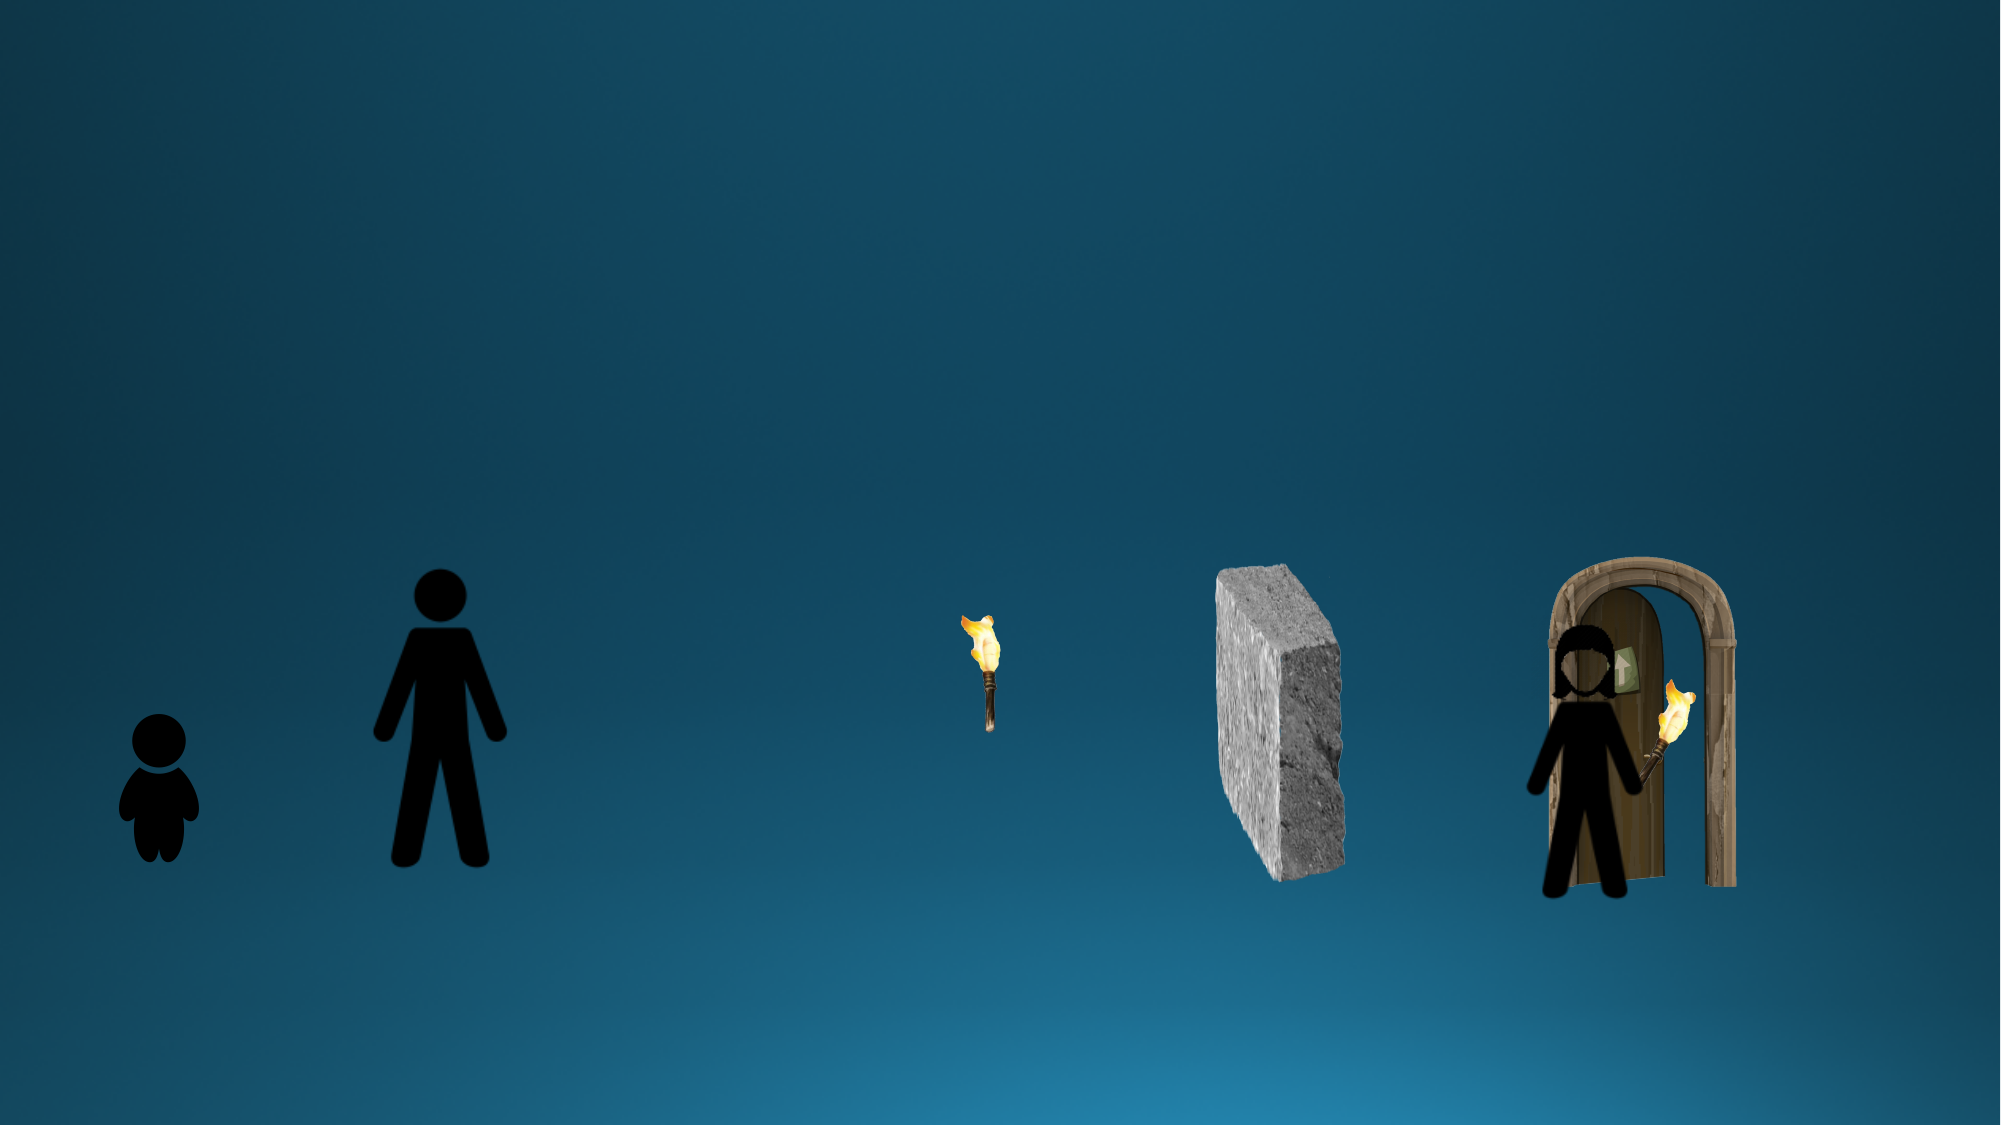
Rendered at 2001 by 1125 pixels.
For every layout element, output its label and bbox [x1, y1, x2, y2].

text_box [1505, 597, 1710, 910]
picture [0, 0, 2001, 1125]
